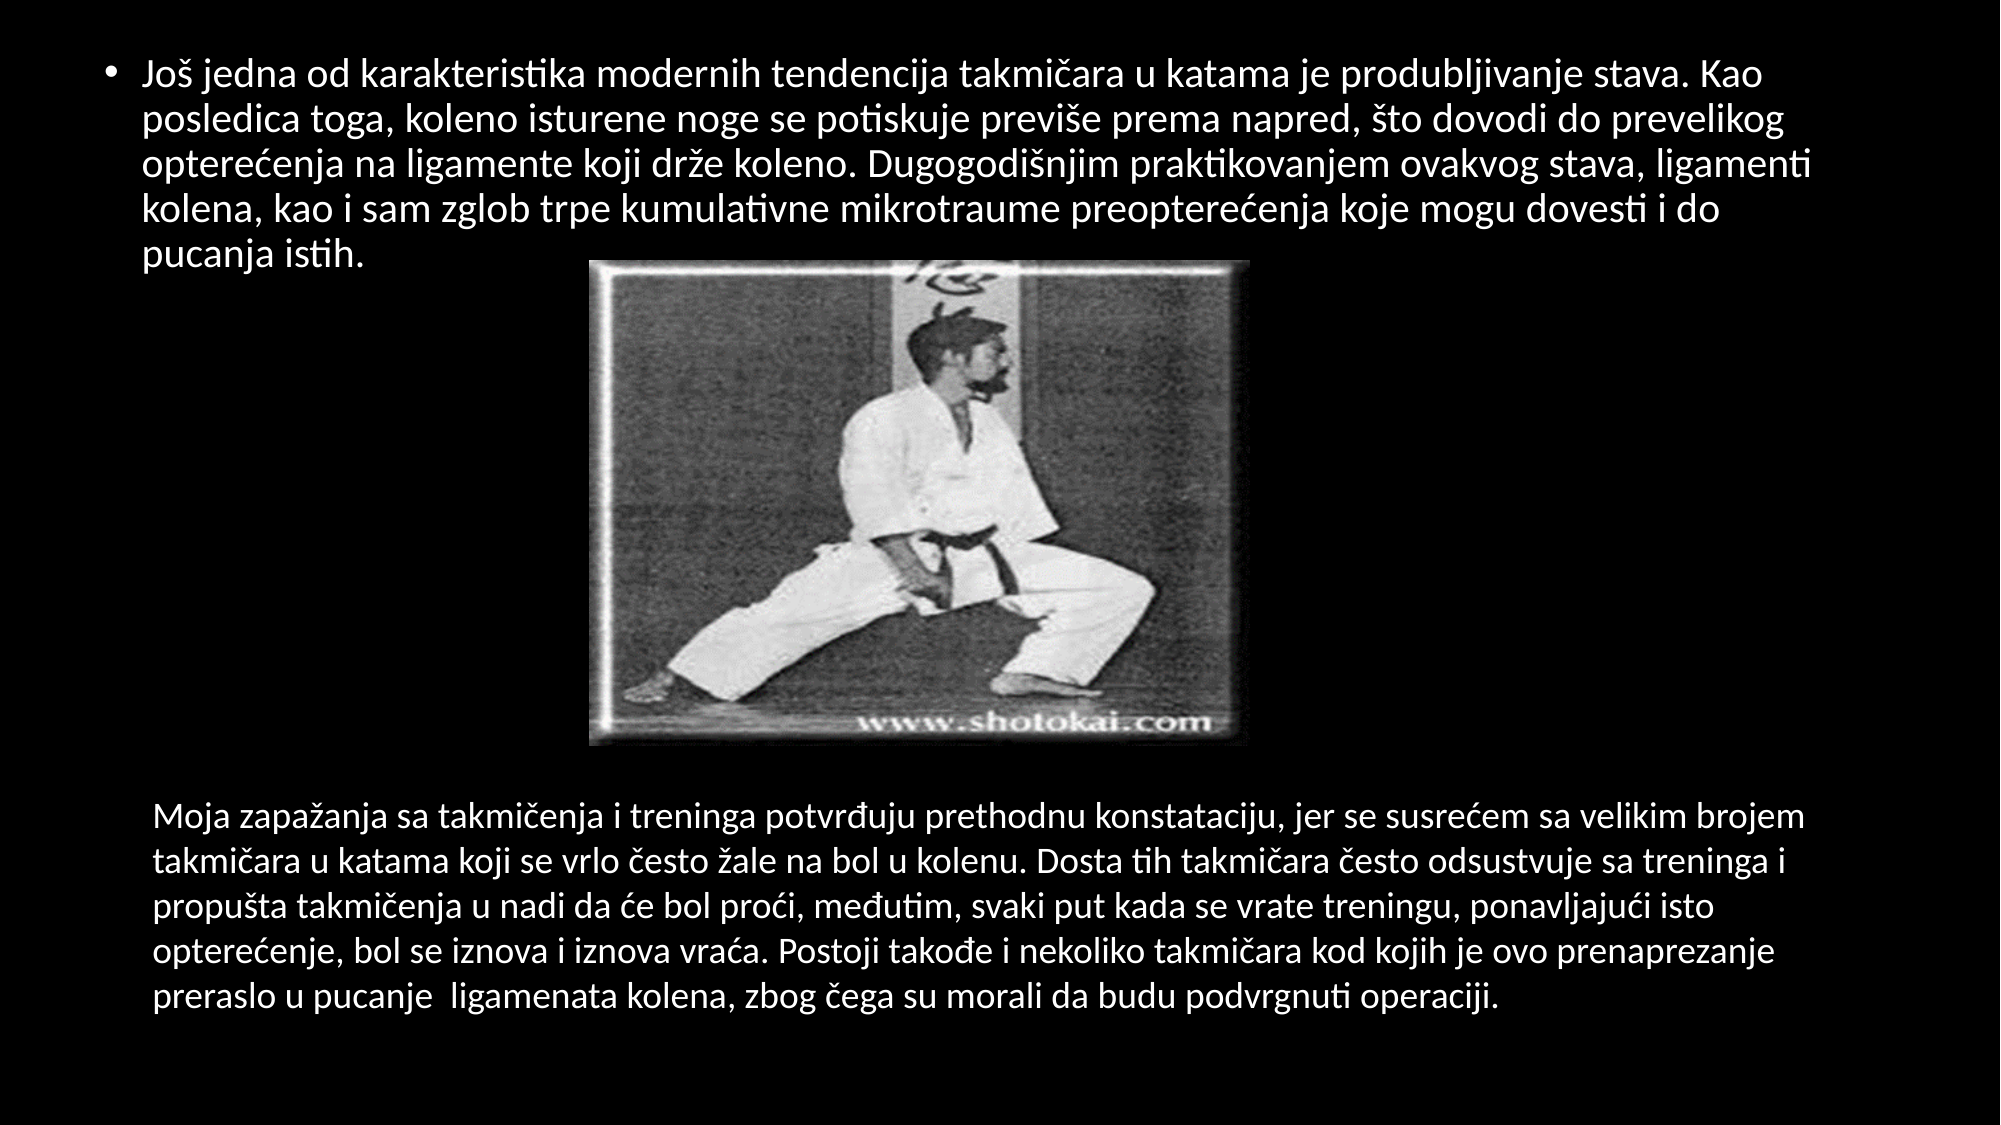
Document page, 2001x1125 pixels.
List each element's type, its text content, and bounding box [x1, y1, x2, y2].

list Još jedna od karakteristika modernih tendencija takmičara u katama je produbljivanje stava. Kao posledica toga, koleno isturene noge se potiskuje previše prema napred, što dovodi do prevelikog opterećenja na ligamente koji drže koleno. Dugogodišnjim praktikovanjem ovakvog stava, ligamenti kolena, kao i sam zglob trpe kumulativne mikrotraume preopterećenja koje mogu dovesti i do pucanja istih. [89, 43, 1863, 1014]
picture [589, 260, 1250, 746]
text_box Moja zapažanja sa takmičenja i treninga potvrđuju prethodnu konstataciju, jer se susrećem sa velikim brojem takmičara u katama koji se vrlo često žale na bol u kolenu. Dosta tih takmičara često odsustvuje sa treninga i propušta takmičenja u nadi da će bol proći, međutim, svaki put kada se vrate treningu, ponavljajući isto opterećenje, bol se iznova i iznova vraća. Postoji takođe i nekoliko takmičara kod kojih je ovo prenaprezanje preraslo u pucanje ligamenata kolena, zbog čega su morali da budu podvrgnuti operaciji. [137, 783, 1911, 1024]
